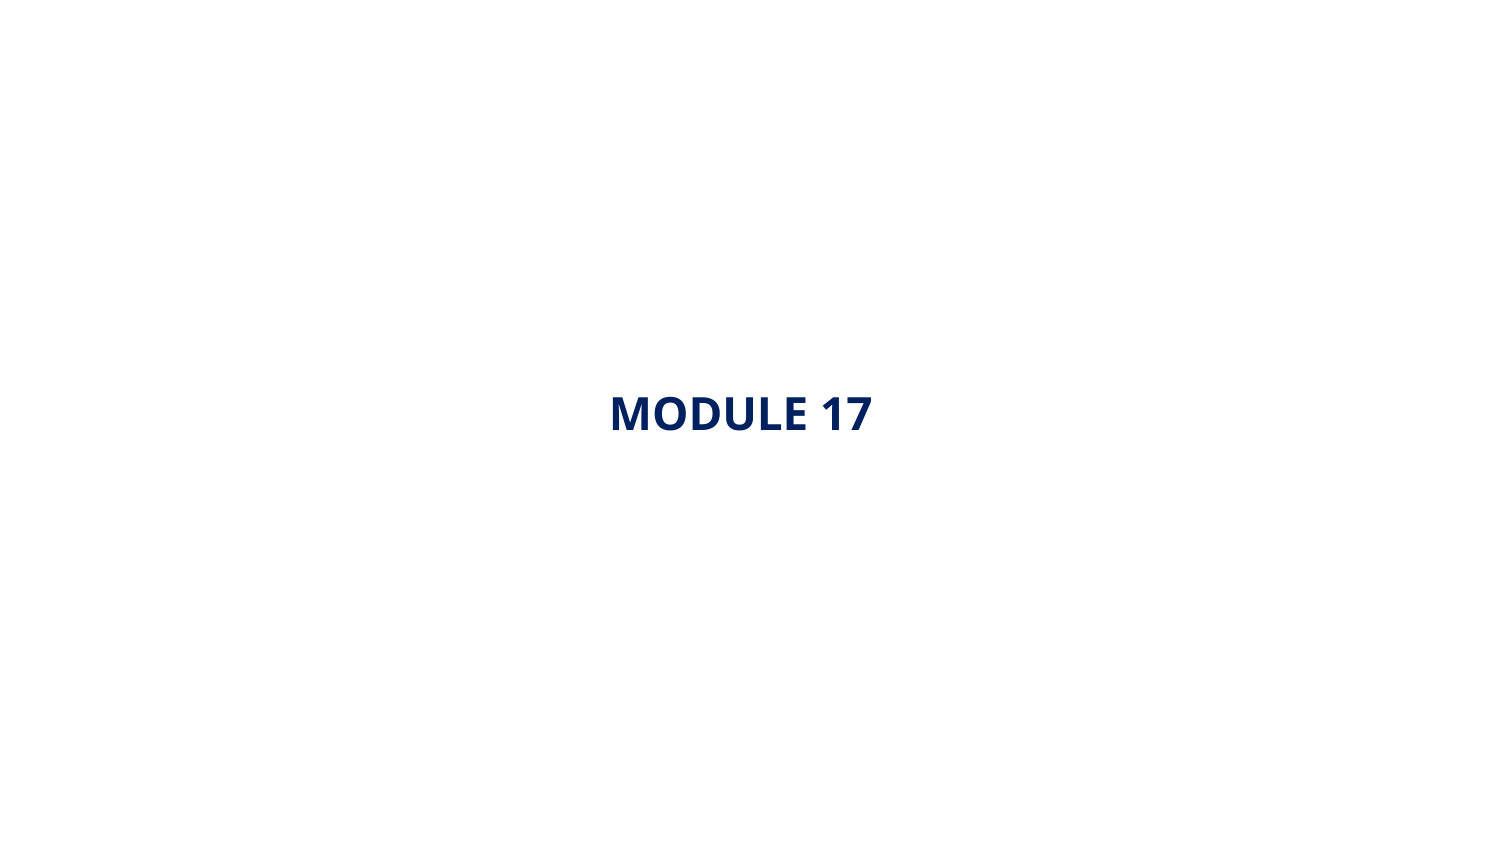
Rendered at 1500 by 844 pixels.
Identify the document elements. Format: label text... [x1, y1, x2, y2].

text_box MODULE 17 [103, 346, 1379, 447]
